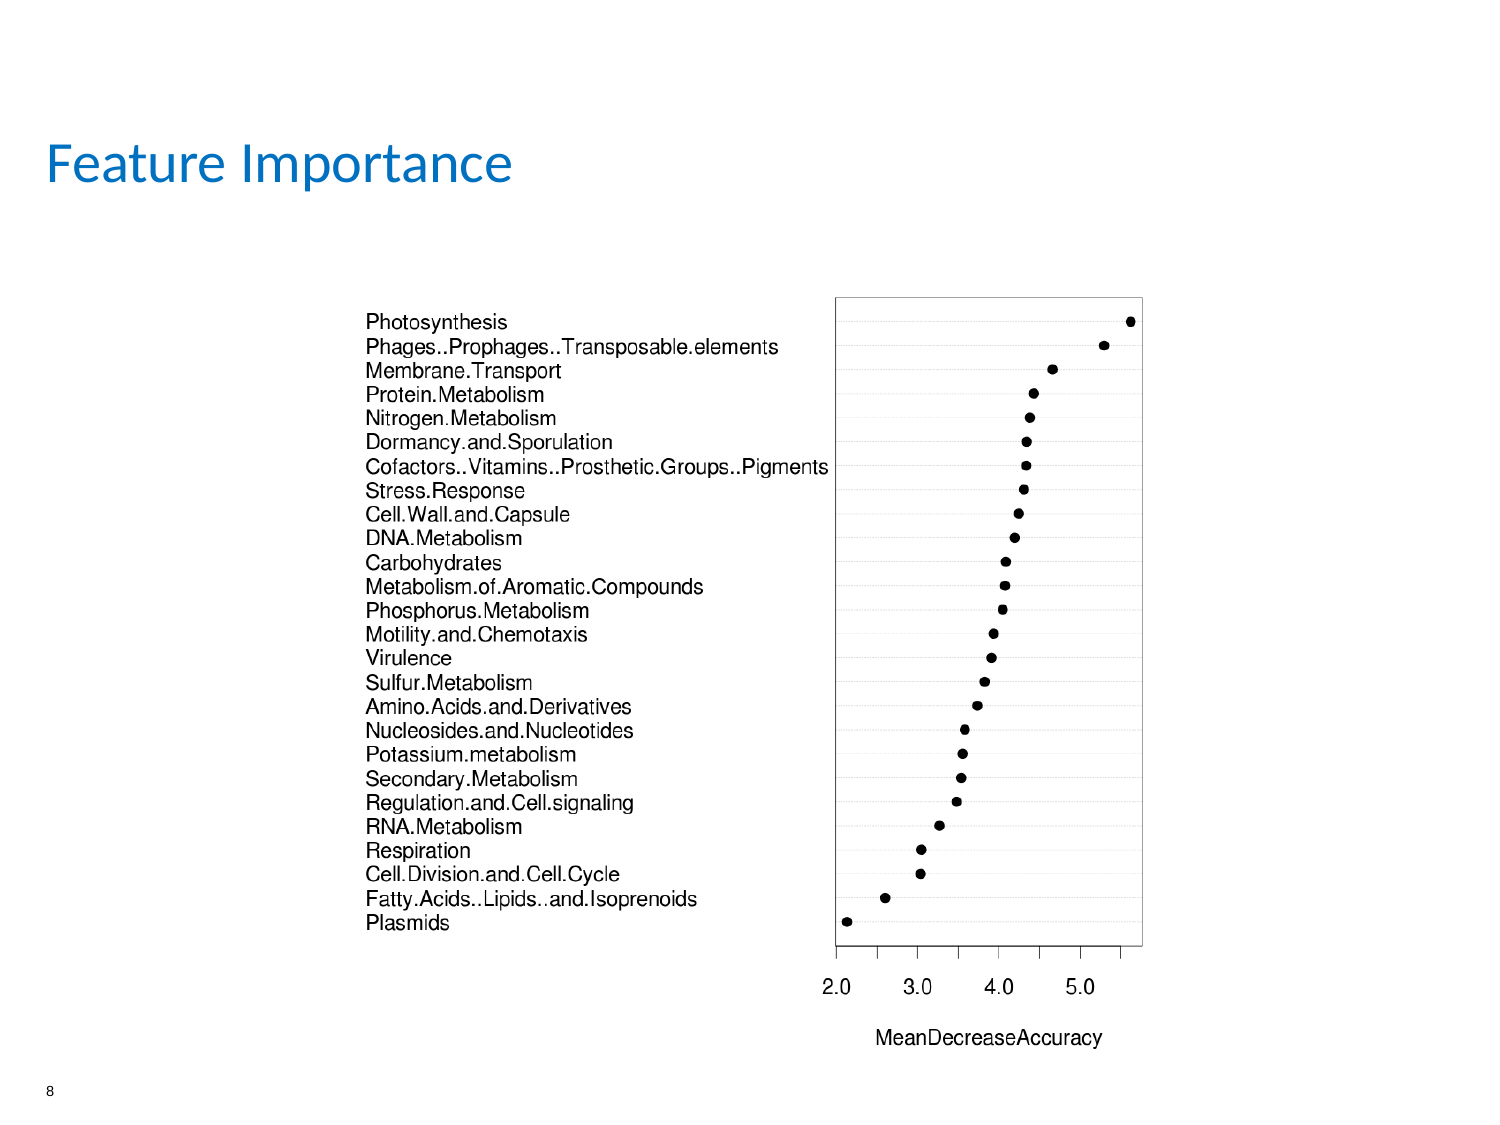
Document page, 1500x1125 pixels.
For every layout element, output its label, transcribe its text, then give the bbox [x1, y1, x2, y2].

picture [312, 287, 1195, 1076]
text_box Feature Importance [31, 116, 529, 202]
